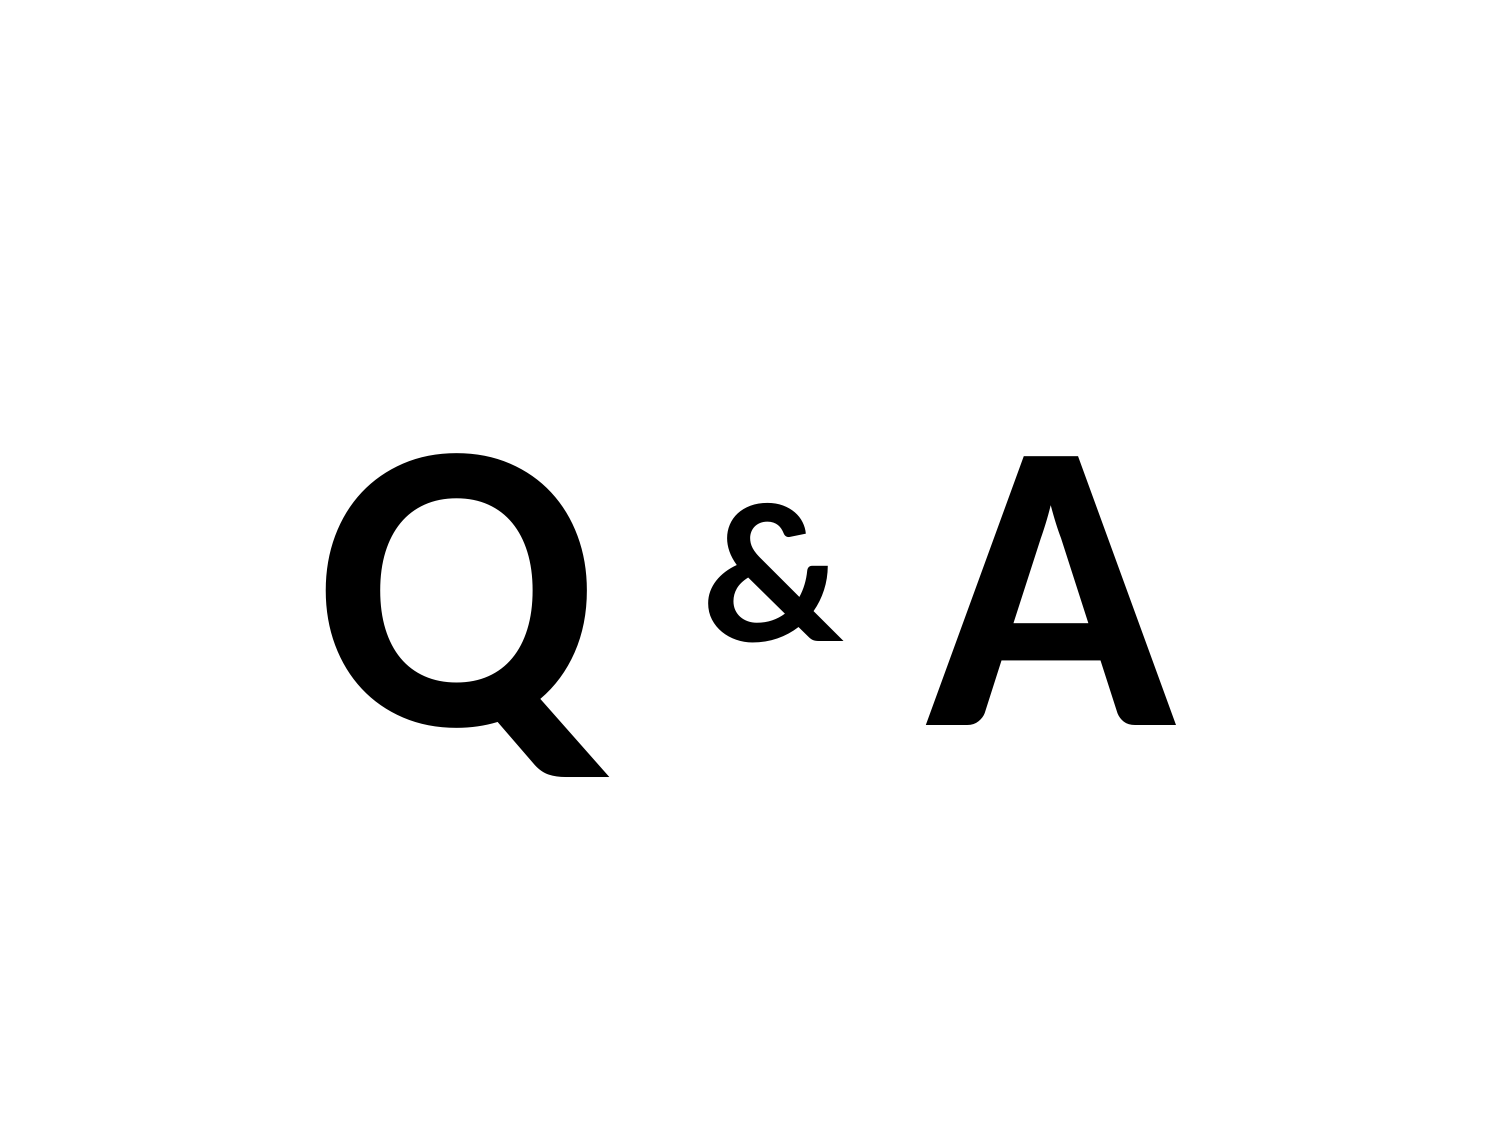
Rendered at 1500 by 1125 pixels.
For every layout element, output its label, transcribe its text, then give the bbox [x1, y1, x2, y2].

text_box & [687, 433, 875, 689]
text_box Q [300, 303, 875, 816]
text_box A [910, 303, 1186, 816]
